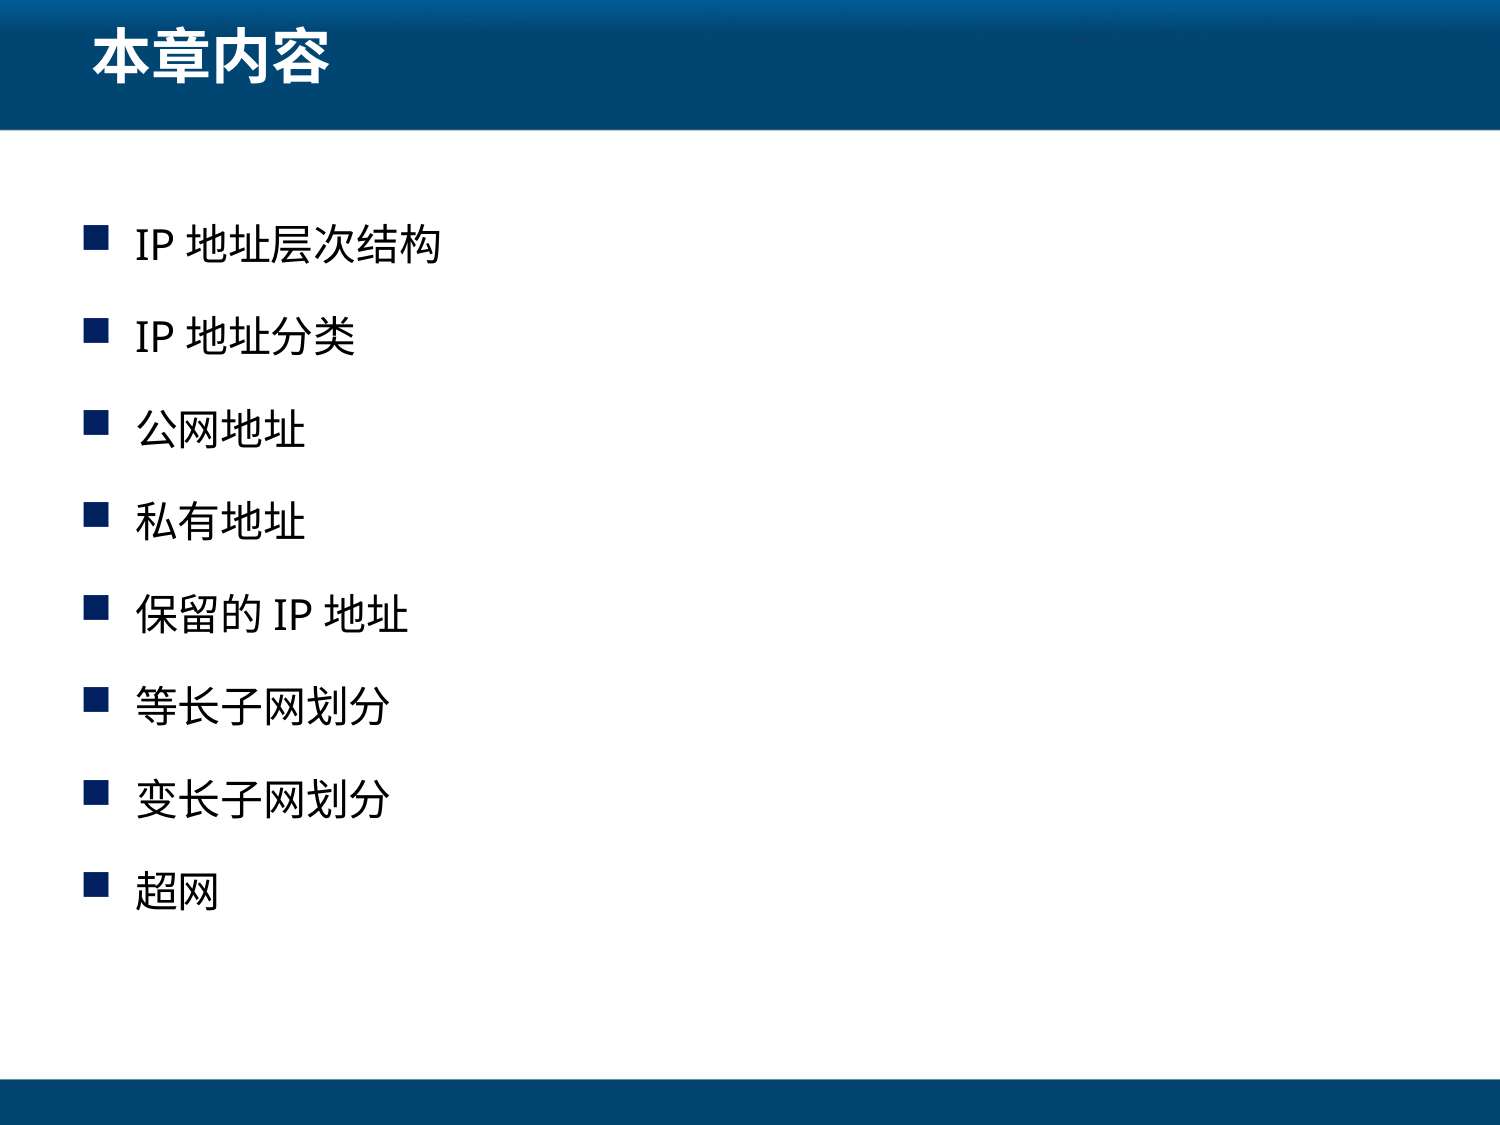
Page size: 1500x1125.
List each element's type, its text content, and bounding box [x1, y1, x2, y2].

title 本章内容 [76, 19, 1427, 100]
list IP地址层次结构 IP地址分类 公网地址 私有地址 保留的IP地址 等长子网划分 变长子网划分 超网 [64, 184, 1415, 927]
picture [0, 0, 1500, 1125]
